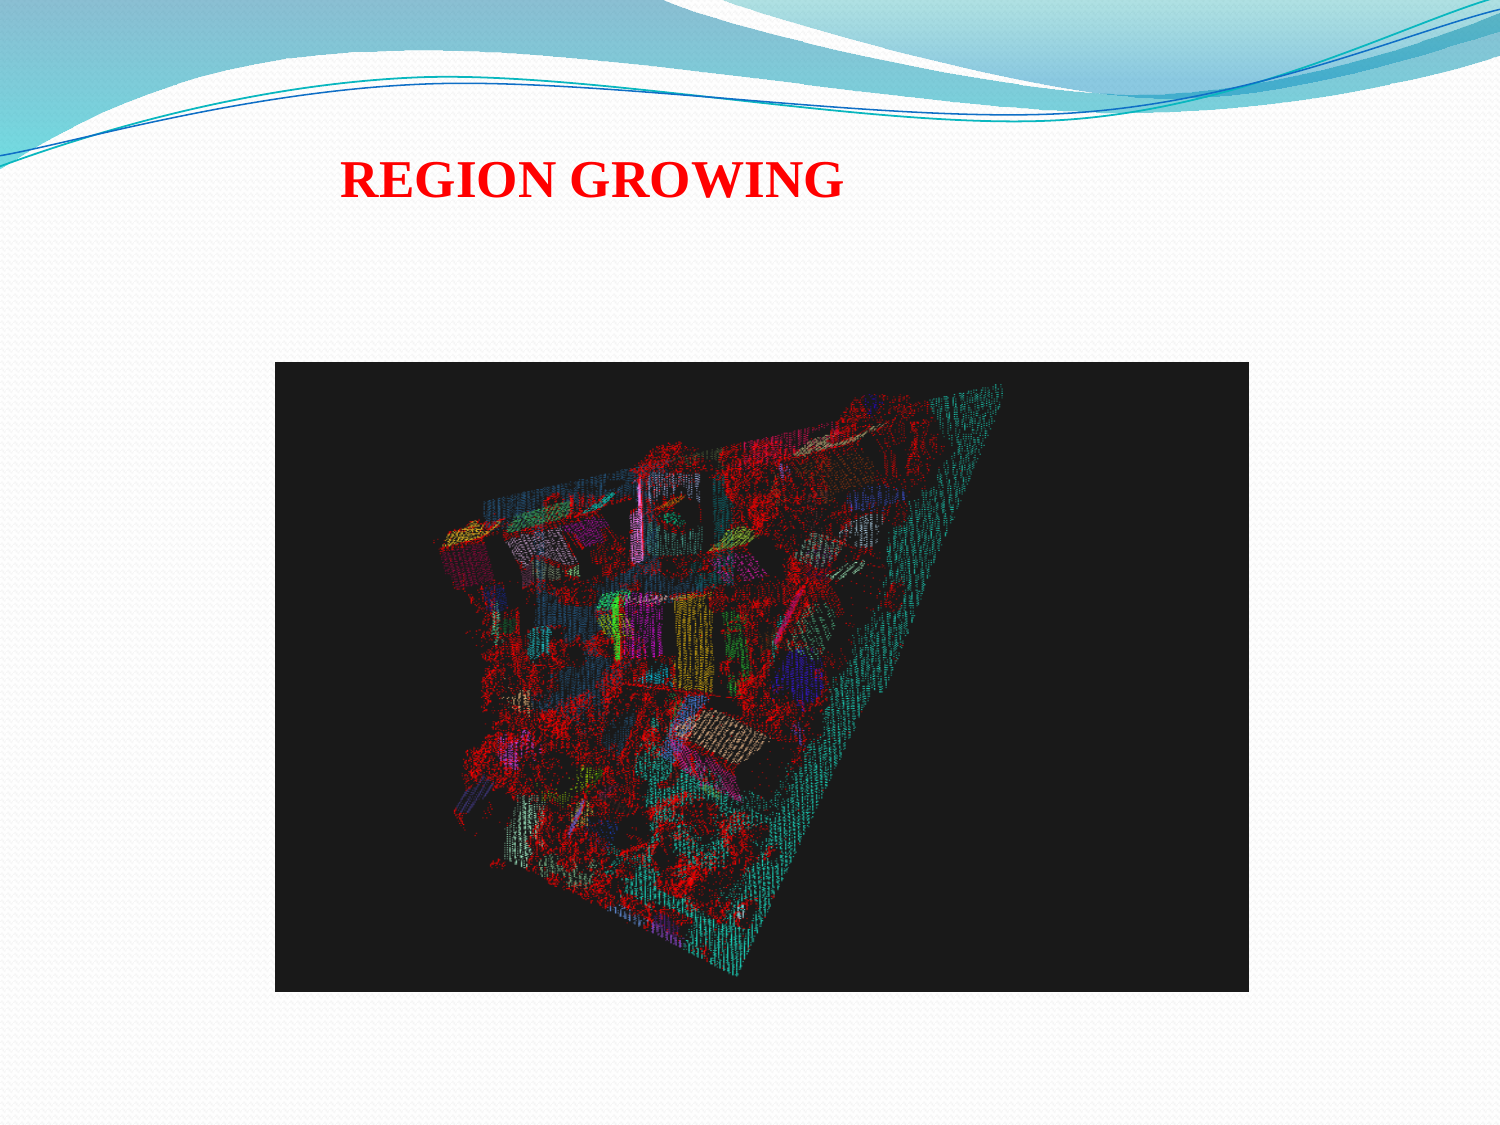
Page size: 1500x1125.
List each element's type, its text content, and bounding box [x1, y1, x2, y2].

picture [274, 362, 1250, 992]
title REGION GROWING [75, 115, 1425, 213]
